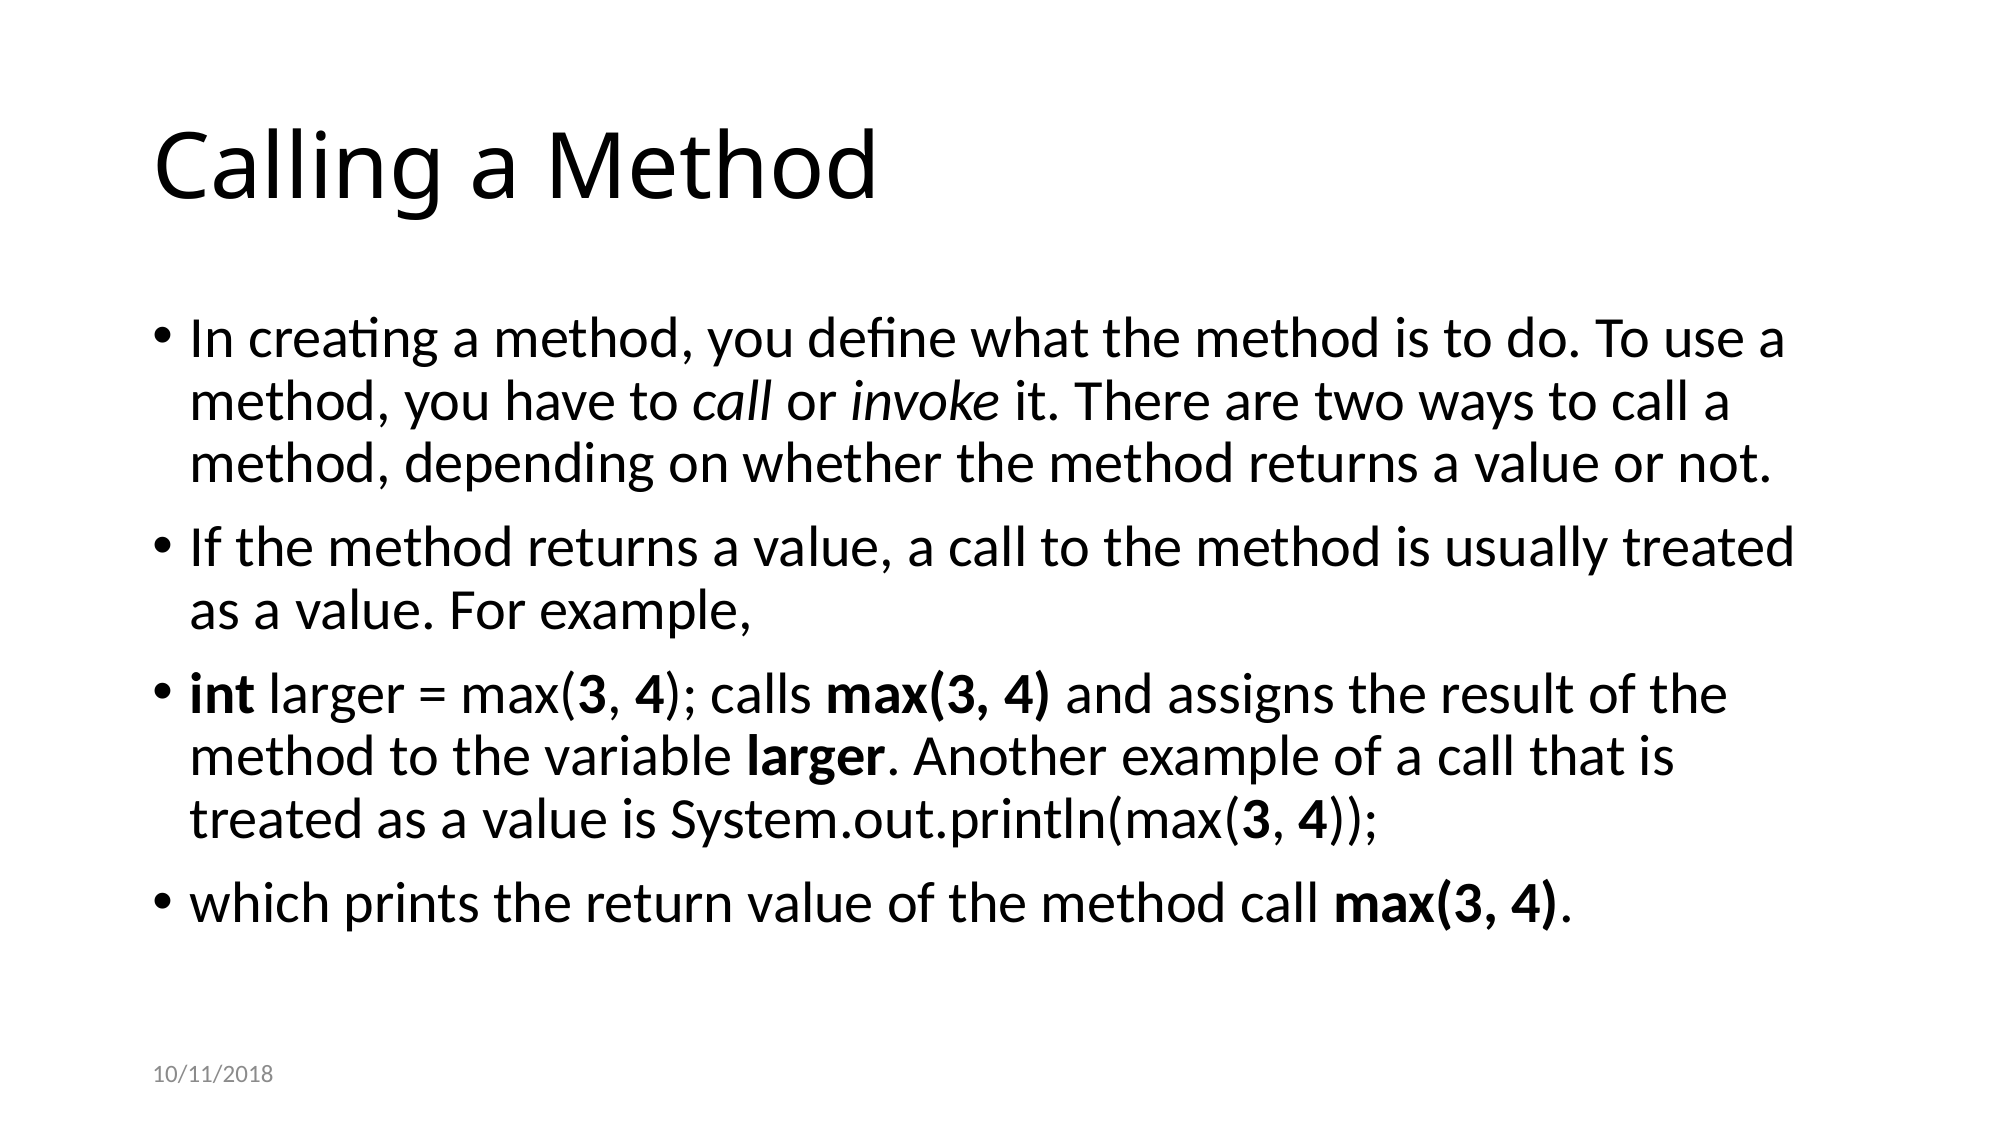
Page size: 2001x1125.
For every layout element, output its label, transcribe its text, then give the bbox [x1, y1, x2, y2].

title Calling a Method [137, 59, 1863, 278]
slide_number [137, 1042, 588, 1103]
list In creating a method, you define what the method is to do. To use a method, you have to call or invoke it. There are two ways to call a method, depending on whether the method returns a value or not. If the method returns a value, a call to the method is usually treated as a value. For example, int larger = max(3, 4); calls max(3, 4) and assigns the result of the method to the variable larger. Another example of a call that is treated as a value is System.out.println(max(3, 4)); which prints the return value of the method call max(3, 4). [137, 299, 1863, 1014]
